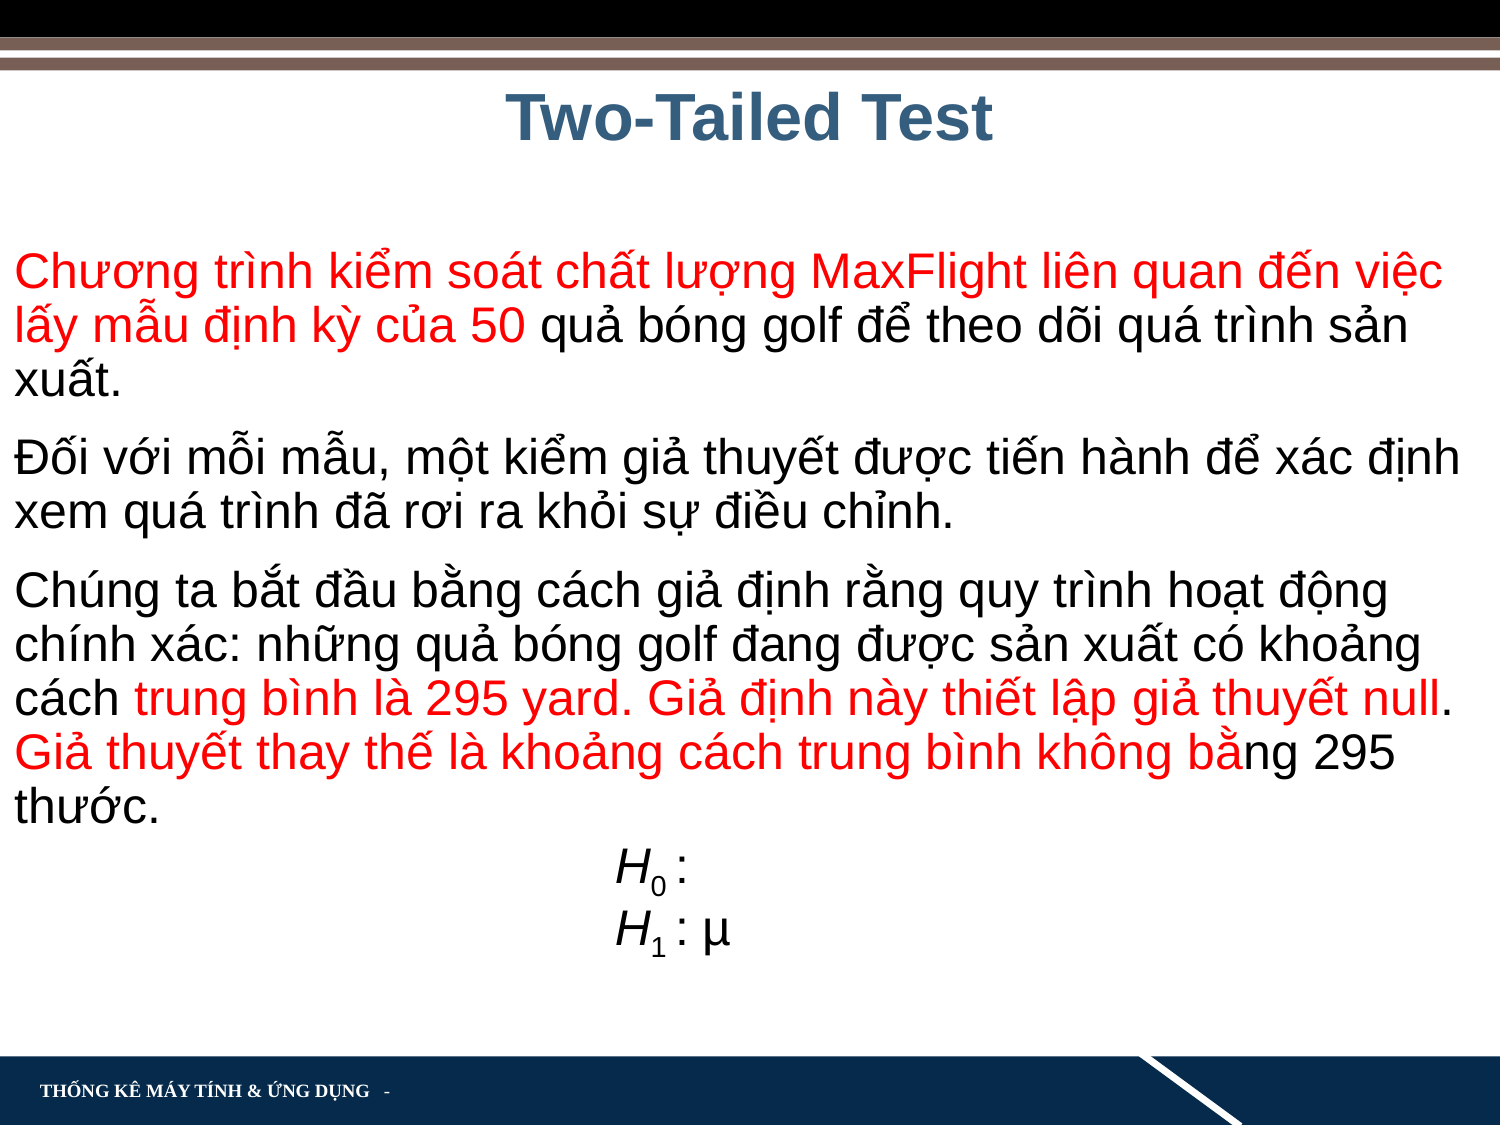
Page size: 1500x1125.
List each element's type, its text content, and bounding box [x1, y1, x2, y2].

title Two-Tailed Test [106, 75, 1394, 213]
